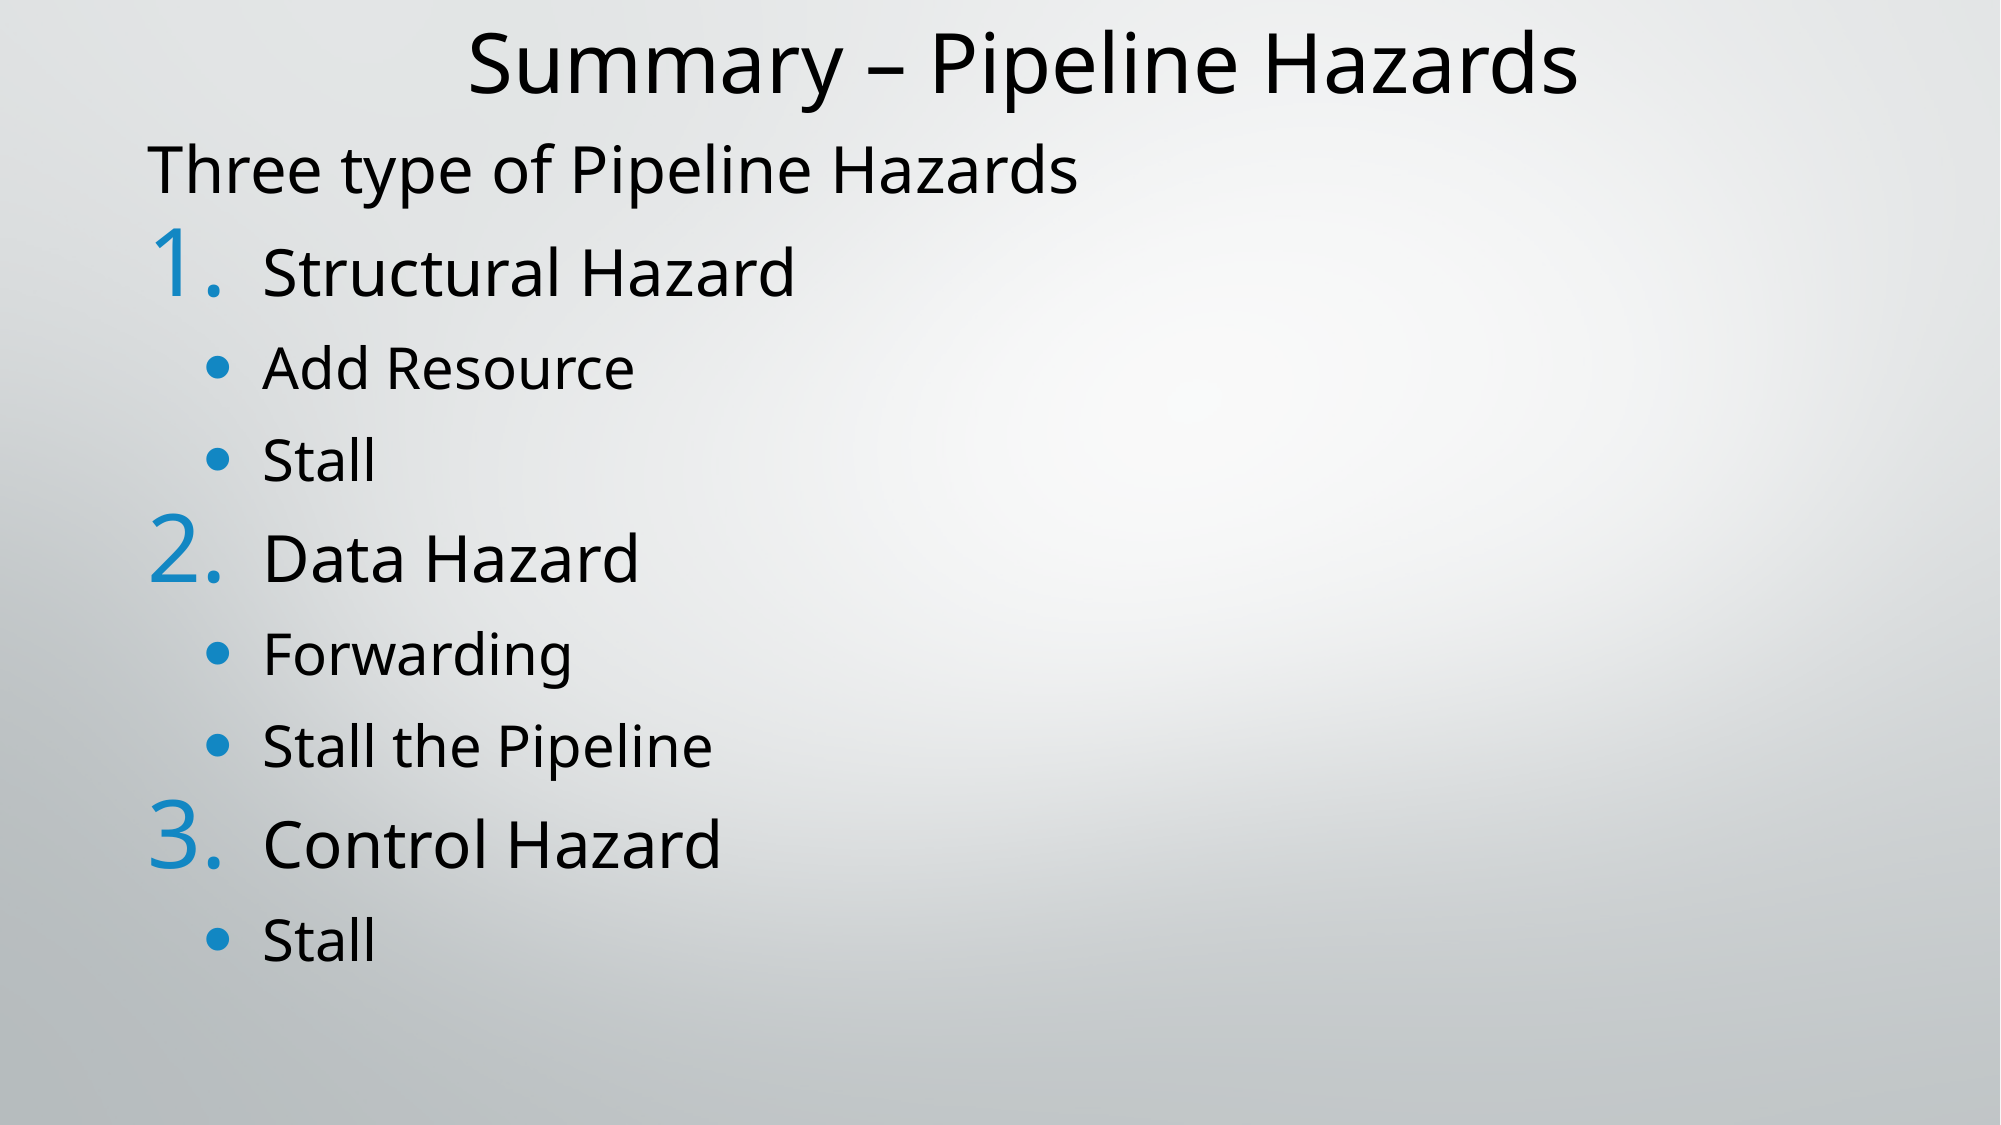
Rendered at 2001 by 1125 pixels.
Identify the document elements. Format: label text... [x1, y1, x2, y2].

title Summary – Pipeline Hazards [202, 0, 1847, 120]
list Three type of Pipeline Hazards Structural Hazard Add Resource Stall Data Hazard Forwarding Stall the Pipeline Control Hazard Stall [132, 120, 1916, 982]
